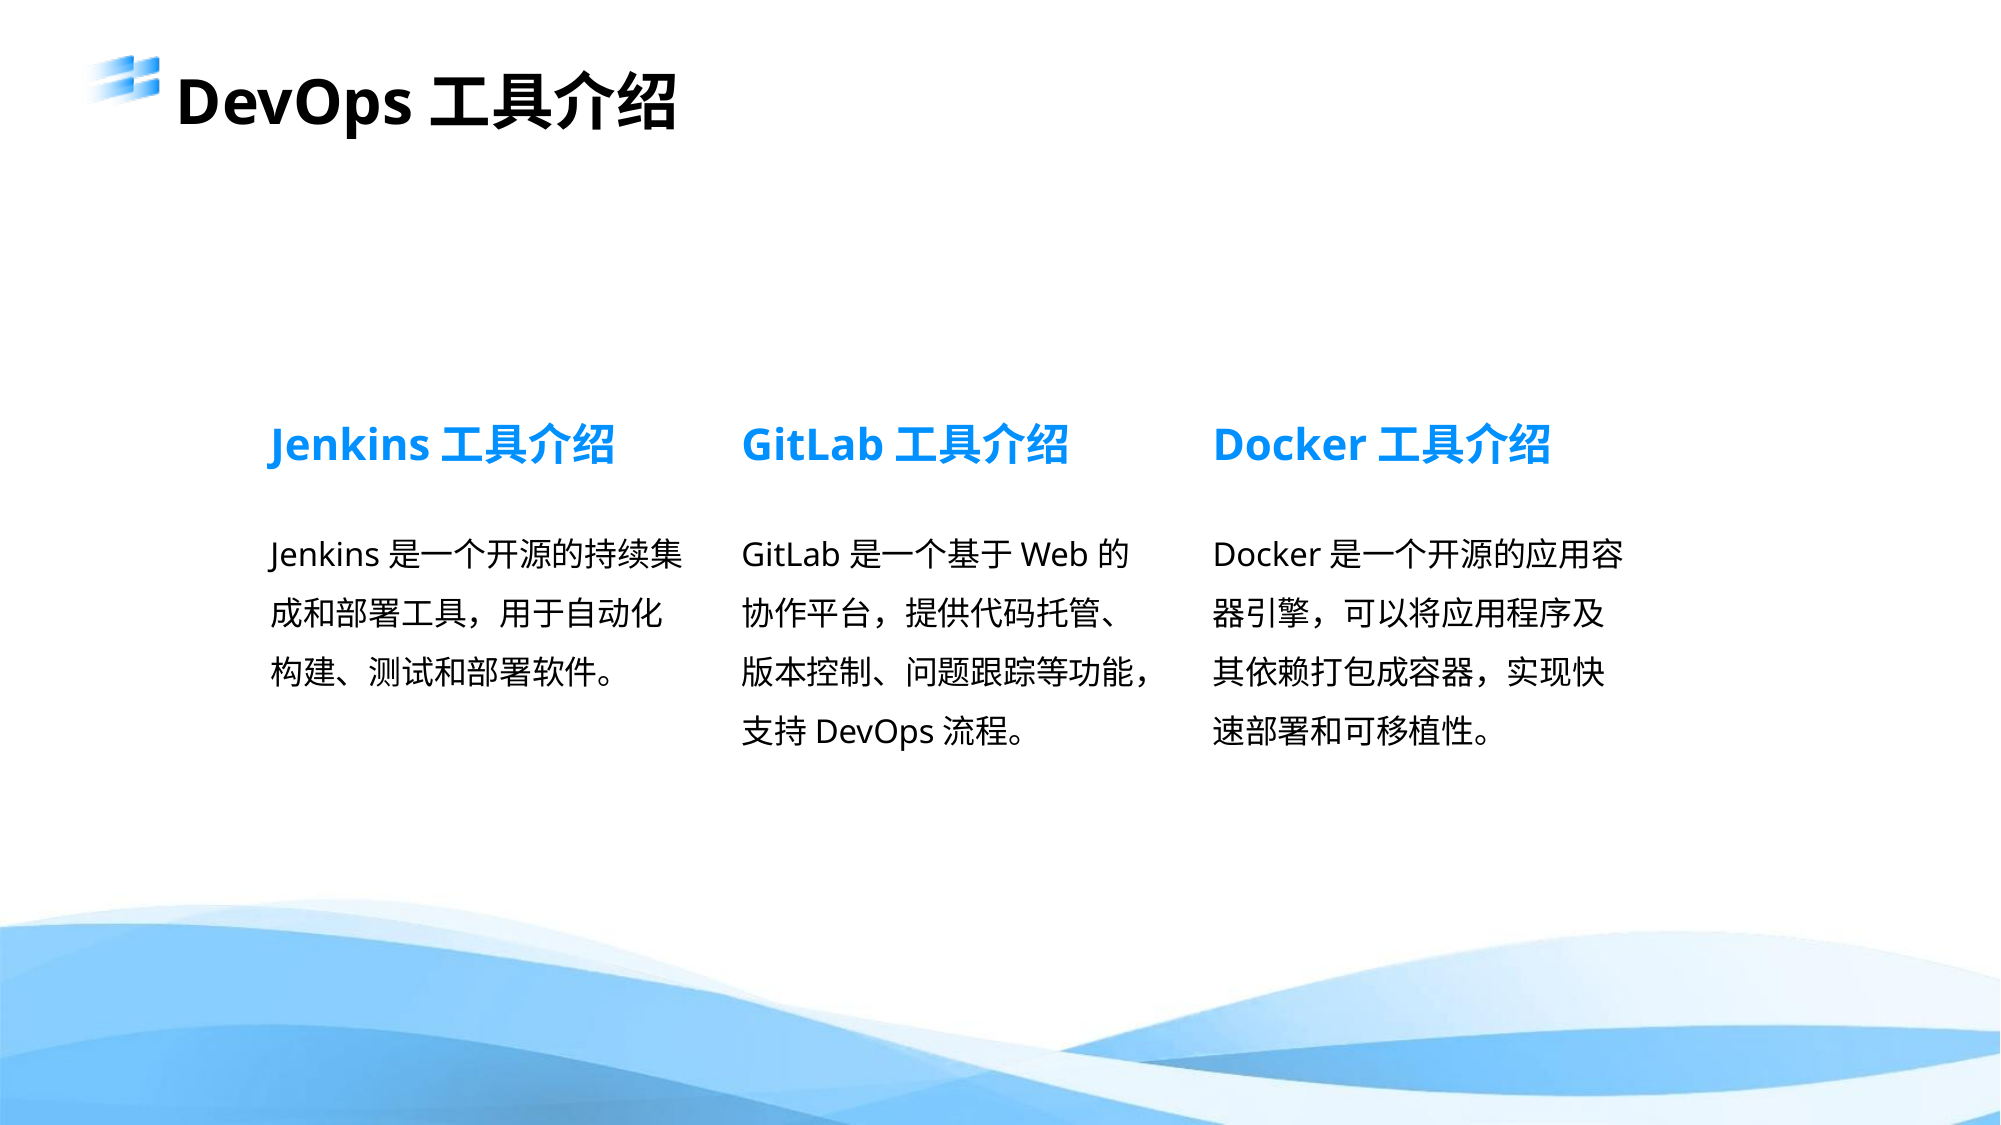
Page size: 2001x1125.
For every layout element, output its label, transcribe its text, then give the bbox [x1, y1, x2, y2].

text_box Docker工具介绍 Docker是一个开源的应用容器引擎，可以将应用程序及其依赖打包成容器，实现快速部署和可移植性。 [1196, 407, 1650, 760]
text_box Jenkins工具介绍 Jenkins是一个开源的持续集成和部署工具，用于自动化构建、测试和部署软件。 [254, 407, 708, 701]
text_box DevOps工具介绍 [159, 15, 1700, 147]
picture [0, 0, 2001, 1125]
text_box GitLab工具介绍 GitLab是一个基于Web的协作平台，提供代码托管、版本控制、问题跟踪等功能，支持DevOps流程。 [725, 407, 1179, 760]
